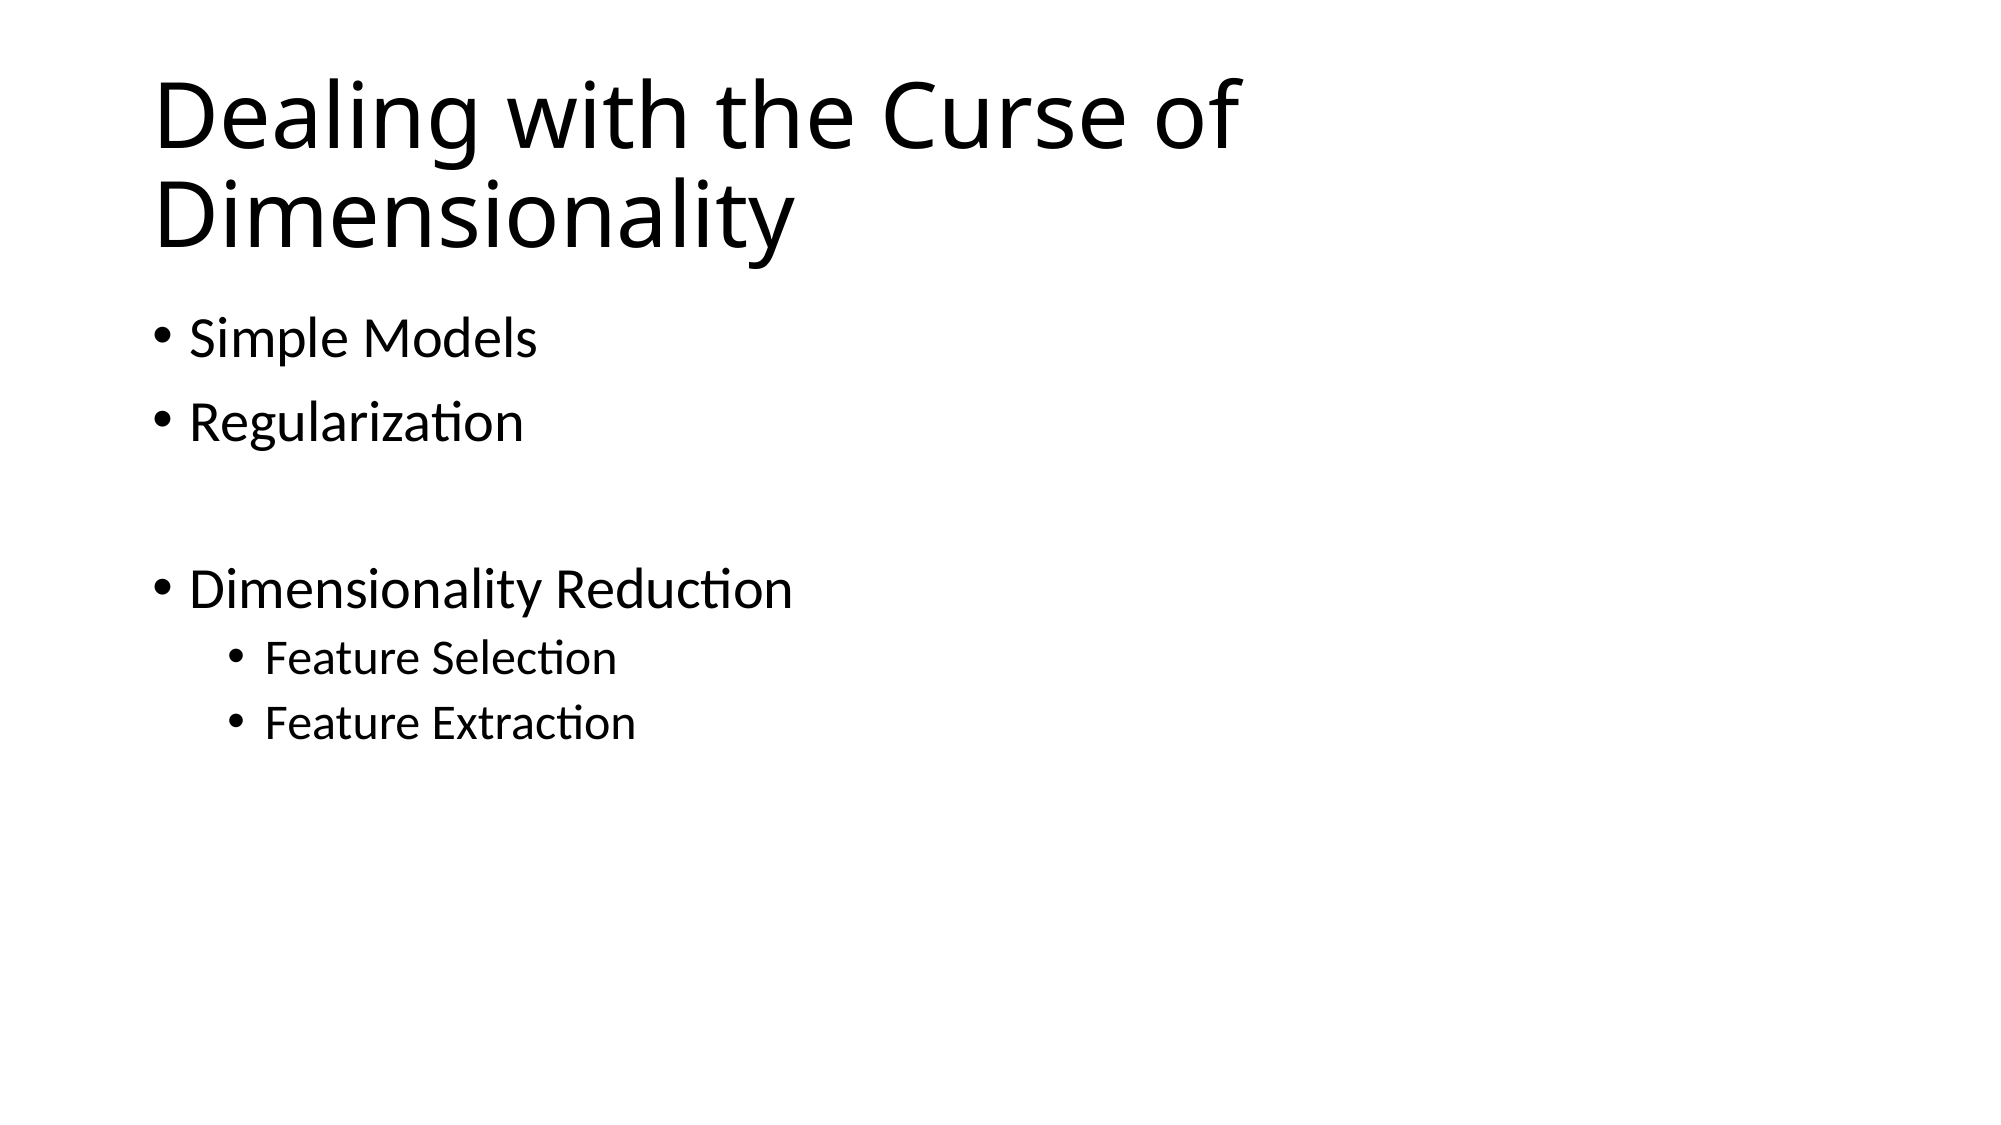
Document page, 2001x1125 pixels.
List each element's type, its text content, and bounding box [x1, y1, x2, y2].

title Dealing with the Curse of Dimensionality [137, 59, 1863, 278]
list Simple Models Regularization Dimensionality Reduction Feature Selection Feature Extraction [137, 299, 1863, 1014]
